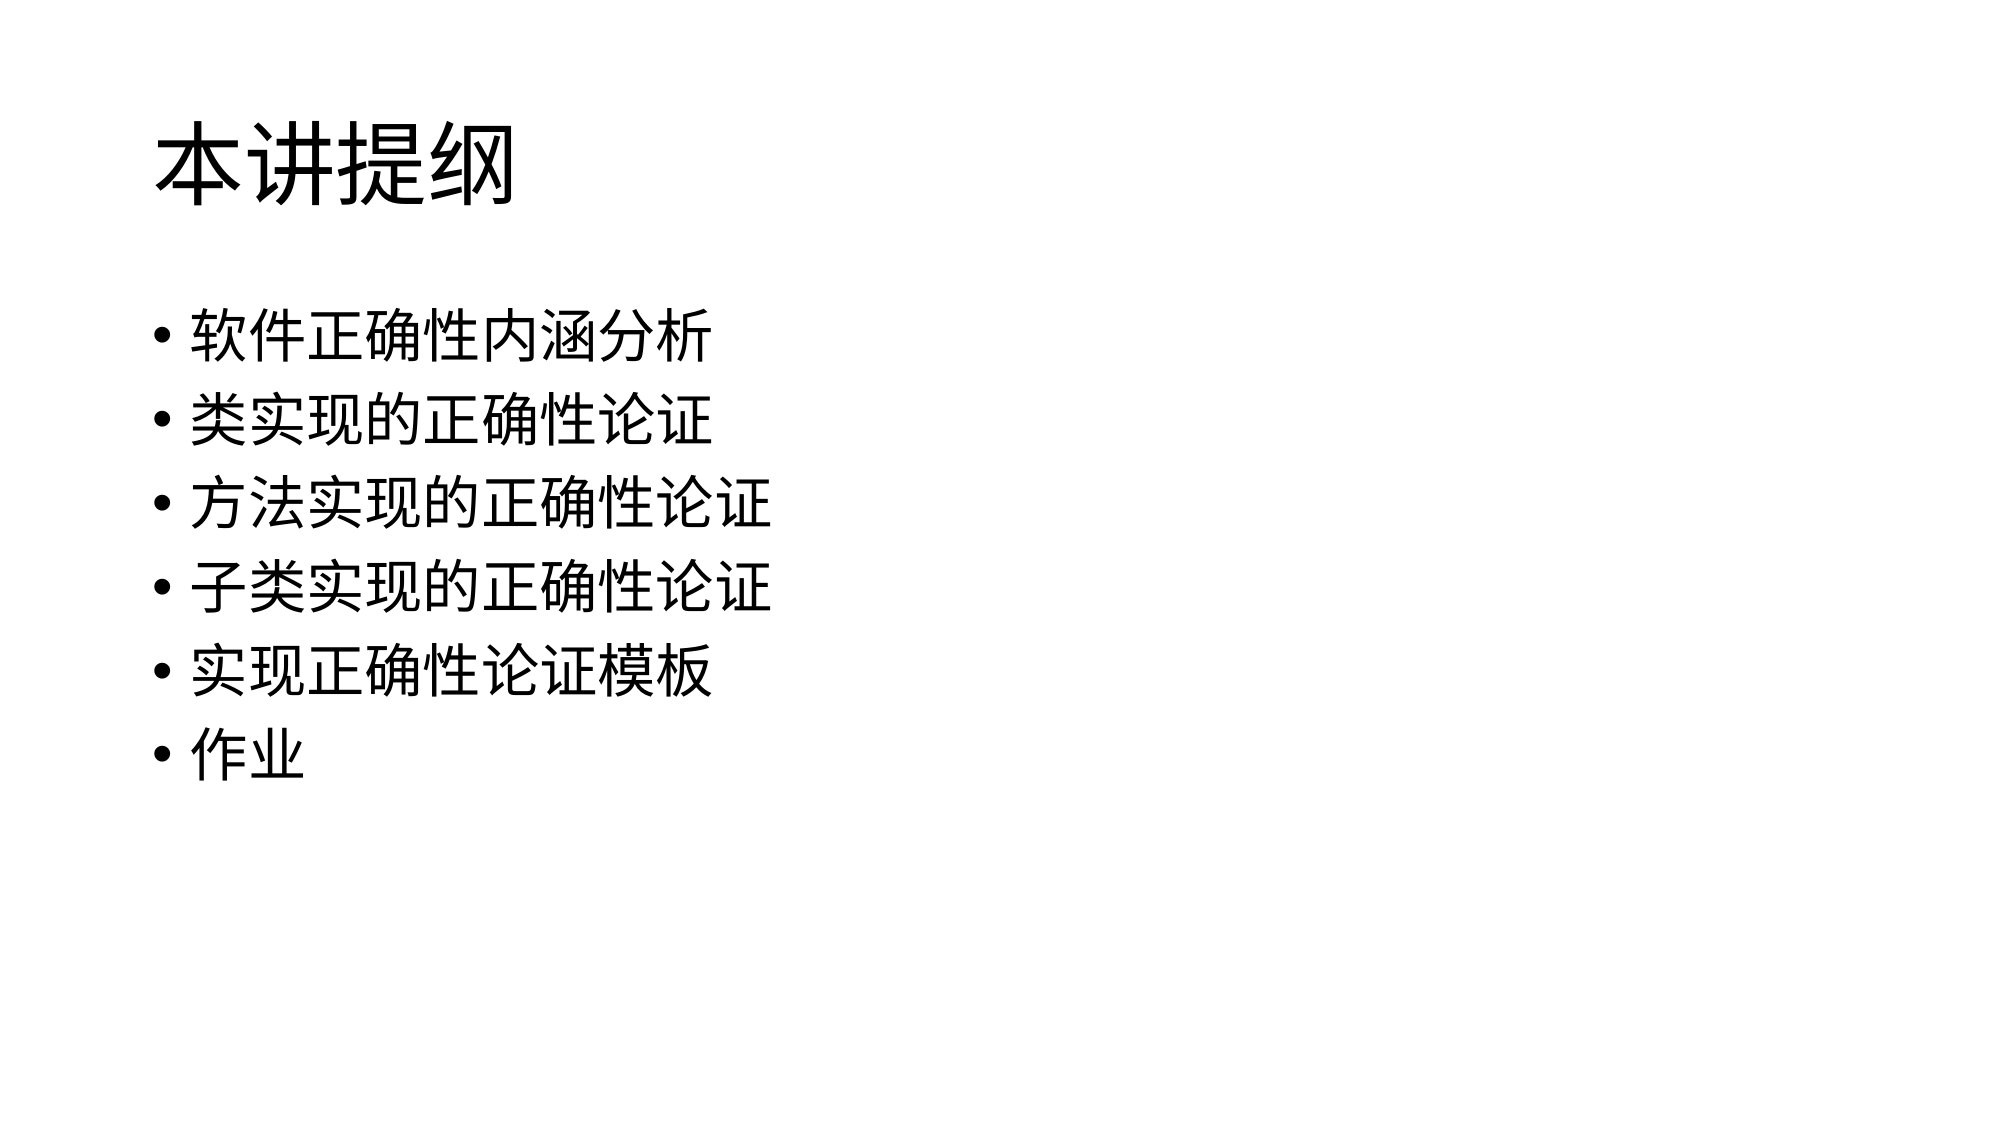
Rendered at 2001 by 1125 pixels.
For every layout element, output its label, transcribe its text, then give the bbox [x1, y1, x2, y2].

list 软件正确性内涵分析 类实现的正确性论证 方法实现的正确性论证 子类实现的正确性论证 实现正确性论证模板 作业 [137, 299, 1863, 1014]
title 本讲提纲 [137, 59, 1863, 278]
